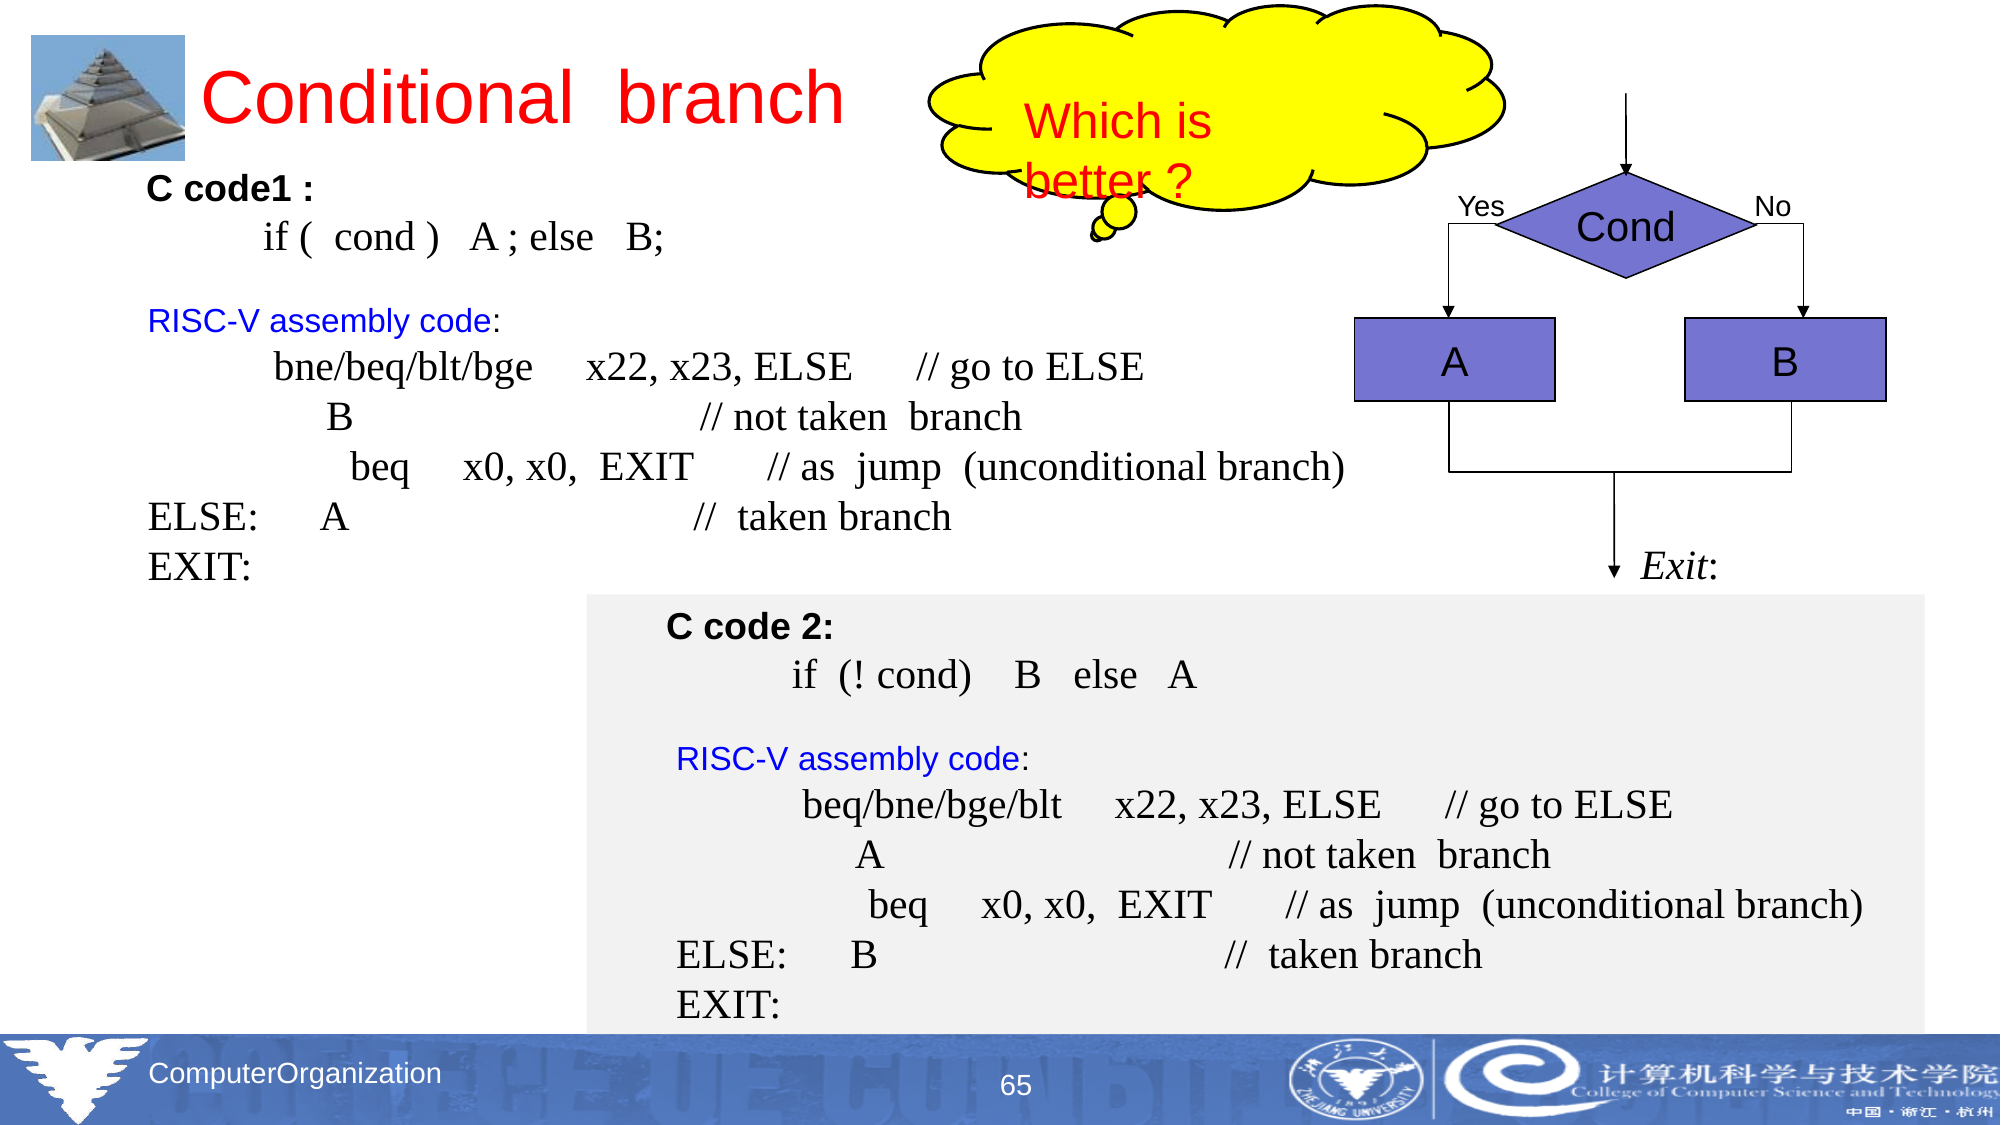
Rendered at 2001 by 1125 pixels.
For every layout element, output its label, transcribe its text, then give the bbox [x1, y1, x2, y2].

text_box C code1 : if ( cond ) A ; else B; RISC-V assembly code: bne/beq/blt/bge x22, x23, ELSE // go to ELSE B // not taken branch beq x0, x0, EXIT // as jump (unconditional branch) ELSE: A // taken branch EXIT: [57, 156, 1348, 597]
text_box Which is better ? [928, 5, 1501, 241]
text_box C code 2: if (! cond) B else A RISC-V assembly code: beq/bne/bge/blt x22, x23, ELSE // go to ELSE A // not taken branch beq x0, x0, EXIT // as jump (unconditional branch) ELSE: B // taken branch EXIT: [586, 594, 1925, 1035]
title Conditional branch [184, 0, 1953, 188]
picture [0, 1034, 2000, 1125]
picture [31, 35, 184, 161]
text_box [1354, 93, 1887, 596]
